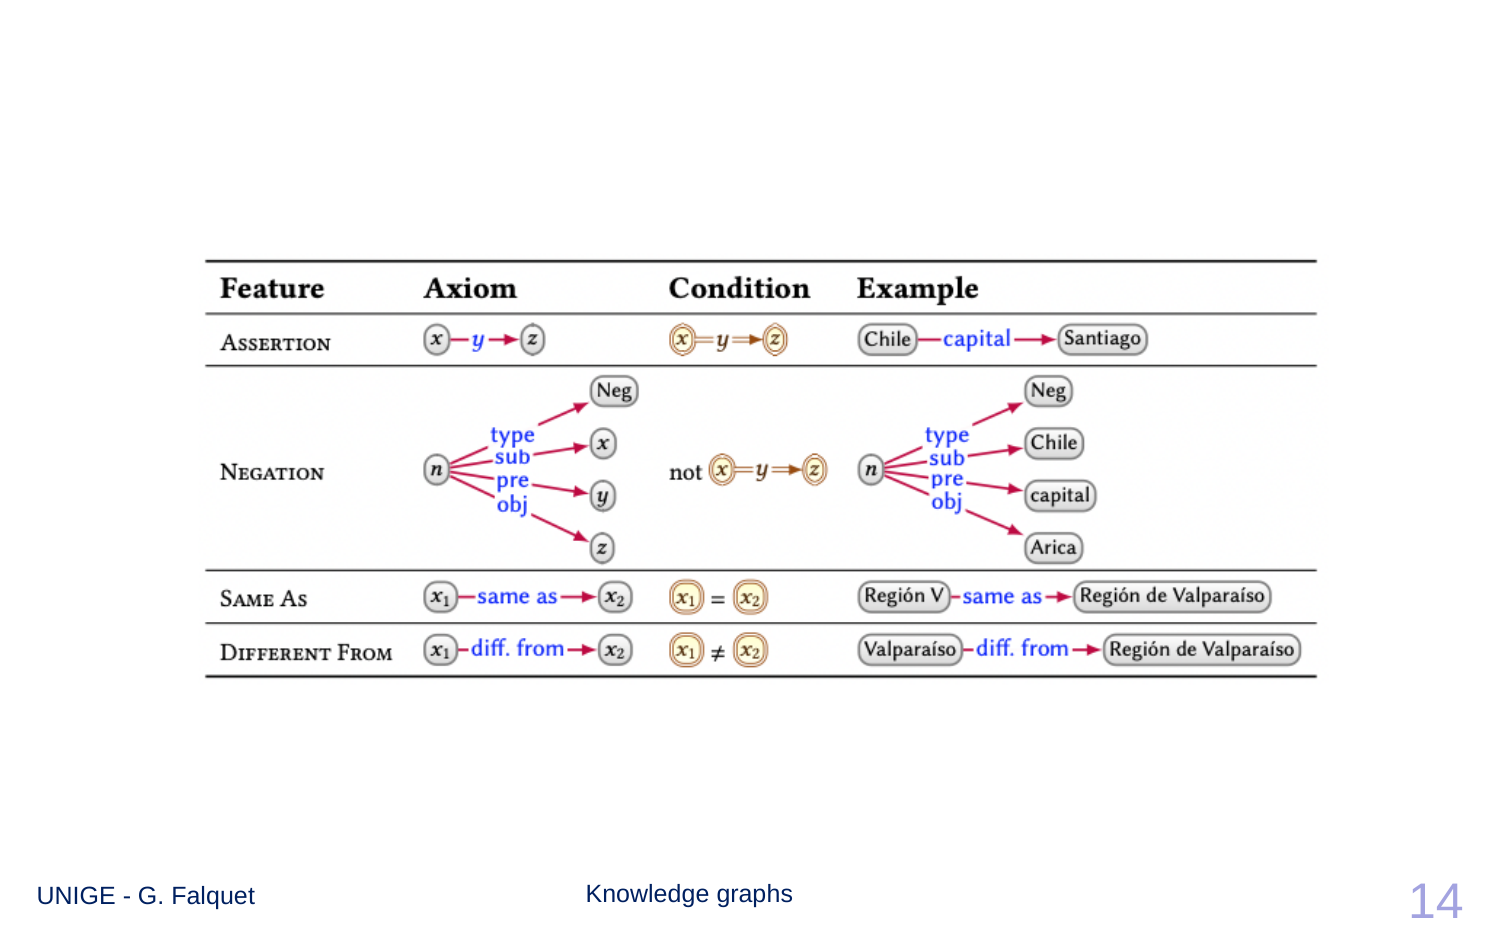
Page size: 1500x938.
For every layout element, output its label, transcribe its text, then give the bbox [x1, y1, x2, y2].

slide_number Knowledge graphs [570, 869, 1146, 919]
slide_number 14 [1165, 861, 1479, 925]
picture [197, 252, 1330, 685]
footer UNIGE - G. Falquet [21, 871, 497, 919]
